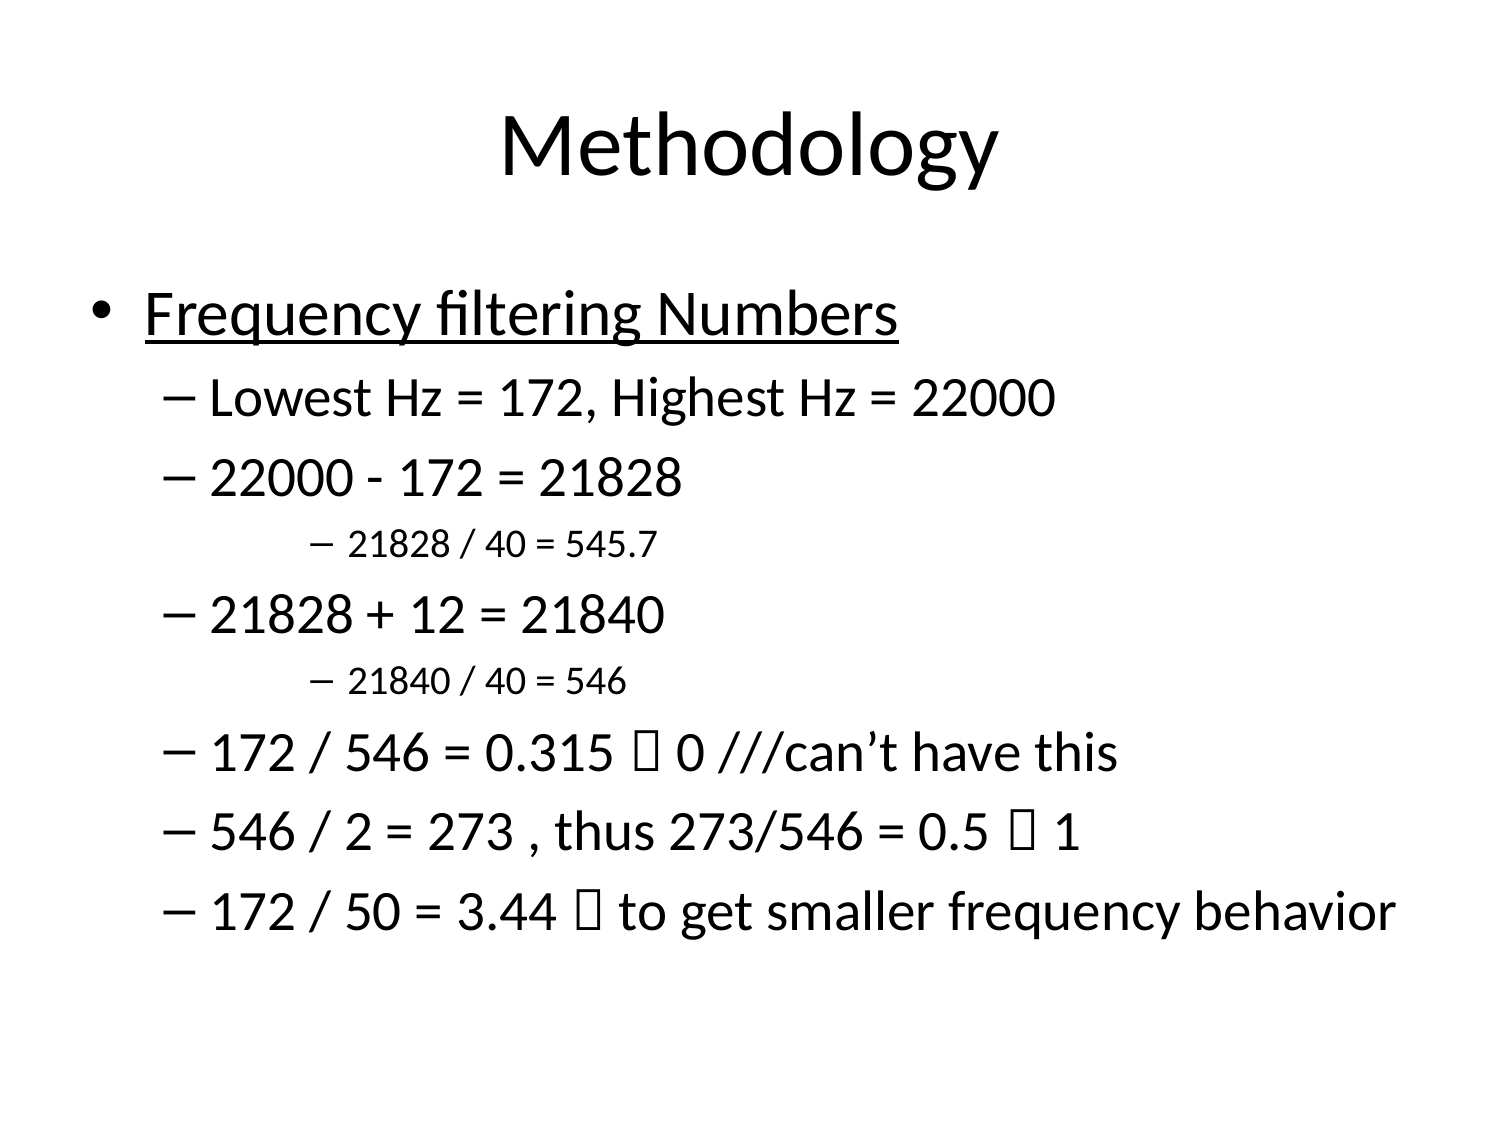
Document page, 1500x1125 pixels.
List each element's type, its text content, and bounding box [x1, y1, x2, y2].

title Methodology [75, 45, 1425, 233]
list Frequency filtering Numbers Lowest Hz = 172, Highest Hz = 22000 22000 - 172 = 21828 21828 / 40 = 545.7 21828 + 12 = 21840 21840 / 40 = 546 172 / 546 = 0.315  0 ///can’t have this 546 / 2 = 273 , thus 273/546 = 0.5  1 172 / 50 = 3.44  to get smaller frequency behavior [75, 262, 1425, 1005]
